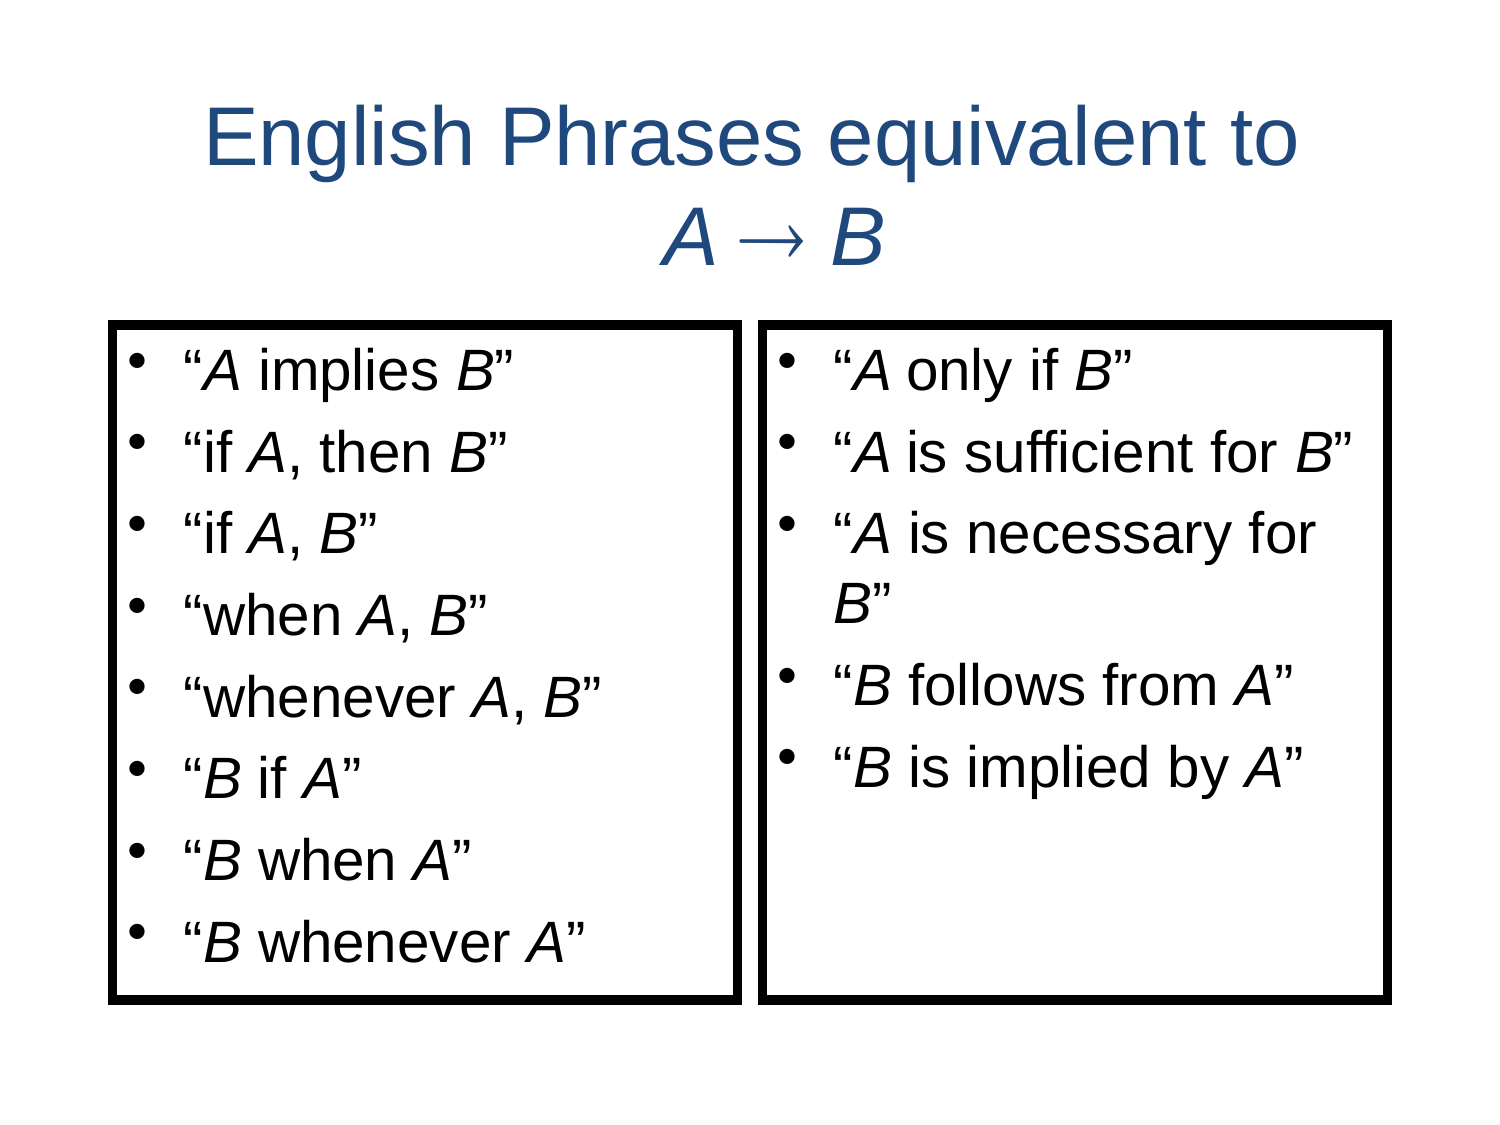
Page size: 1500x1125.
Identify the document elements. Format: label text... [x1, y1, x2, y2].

text_box “A only if B” “A is sufficient for B” “A is necessary for B” “B follows from A” “B is implied by A” [762, 324, 1388, 1000]
text_box “A implies B” “if A, then B” “if A, B” “when A, B” “whenever A, B” “B if A” “B when A” “B whenever A” [112, 324, 738, 1000]
text_box English Phrases equivalent to A  B [162, 74, 1388, 290]
